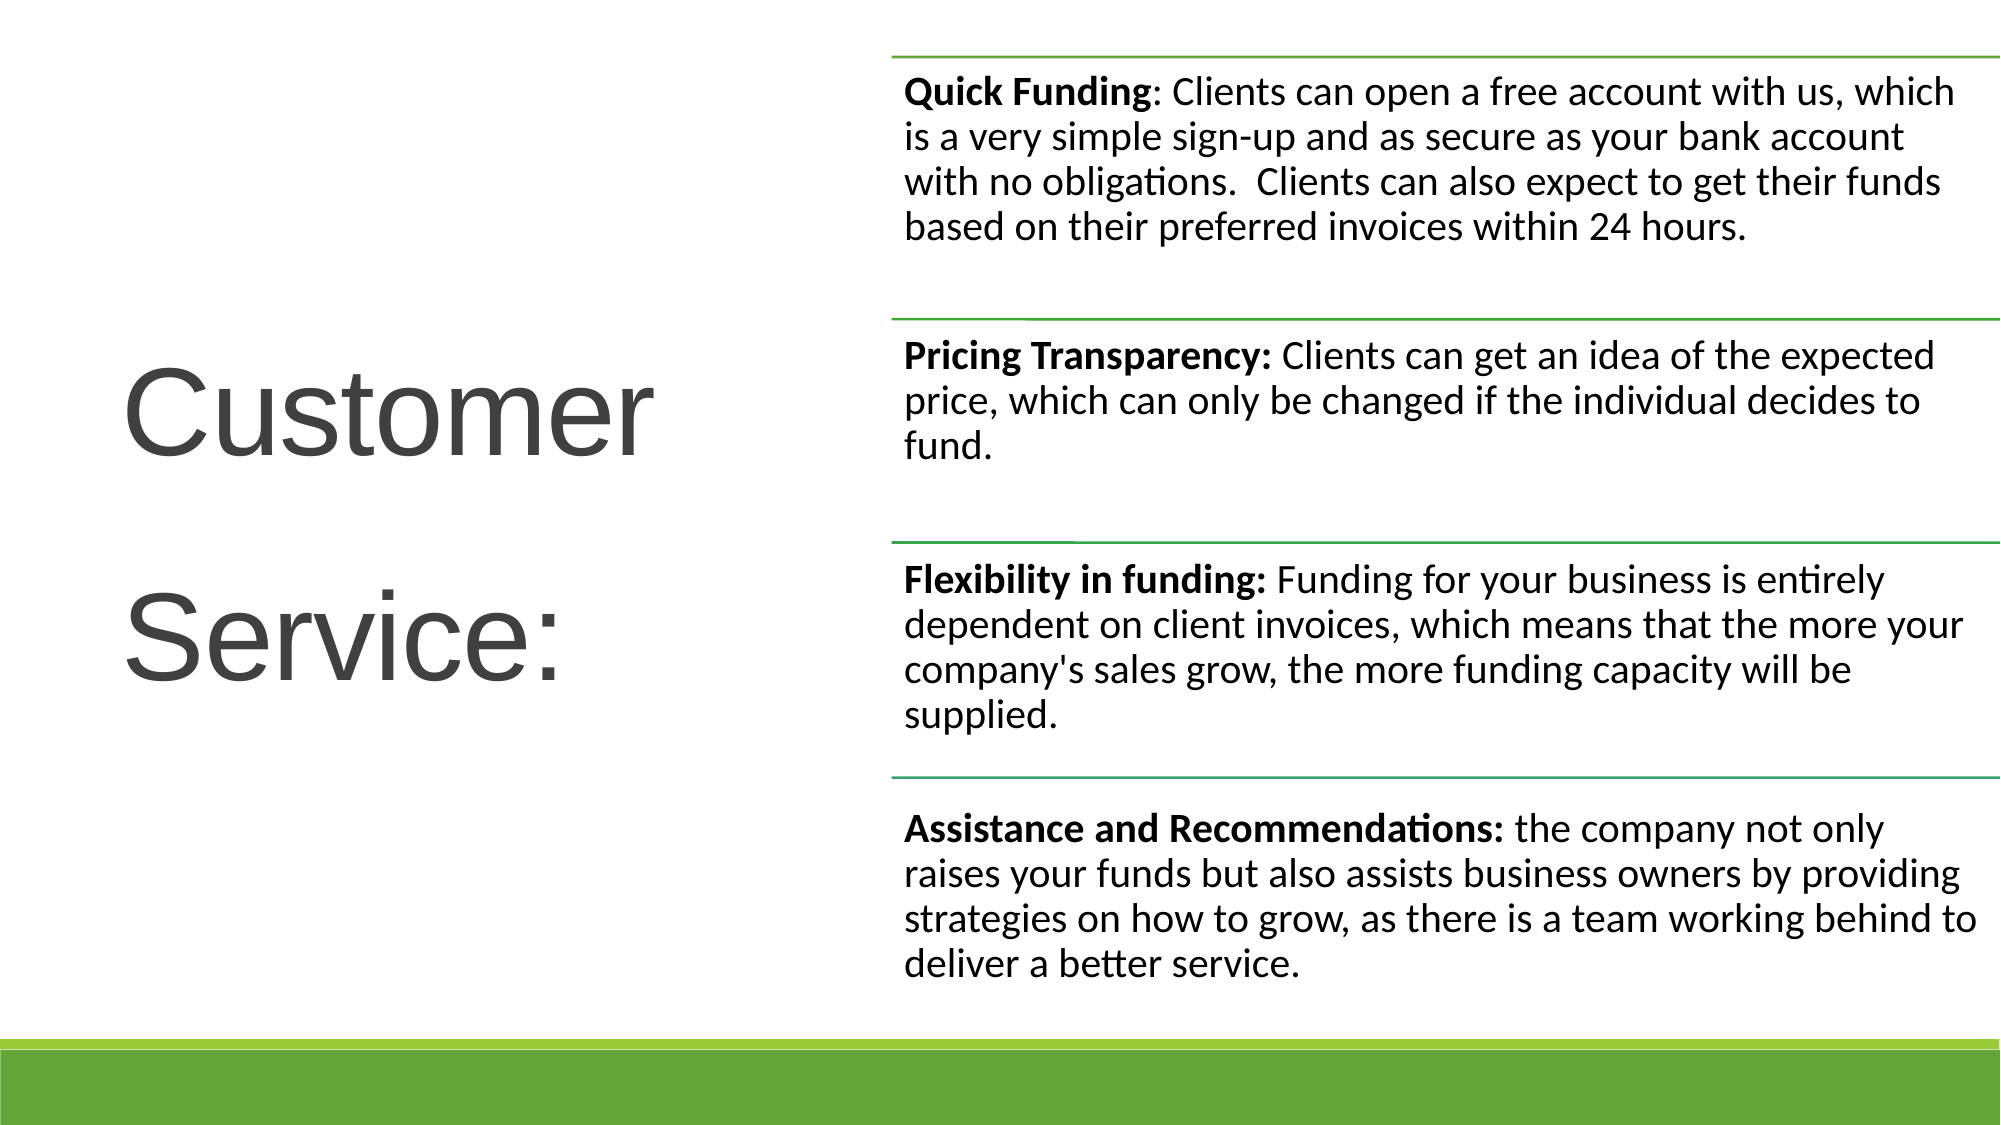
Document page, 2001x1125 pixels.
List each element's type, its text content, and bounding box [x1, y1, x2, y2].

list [891, 56, 2000, 1060]
text_box Customer Service: [121, 238, 689, 706]
